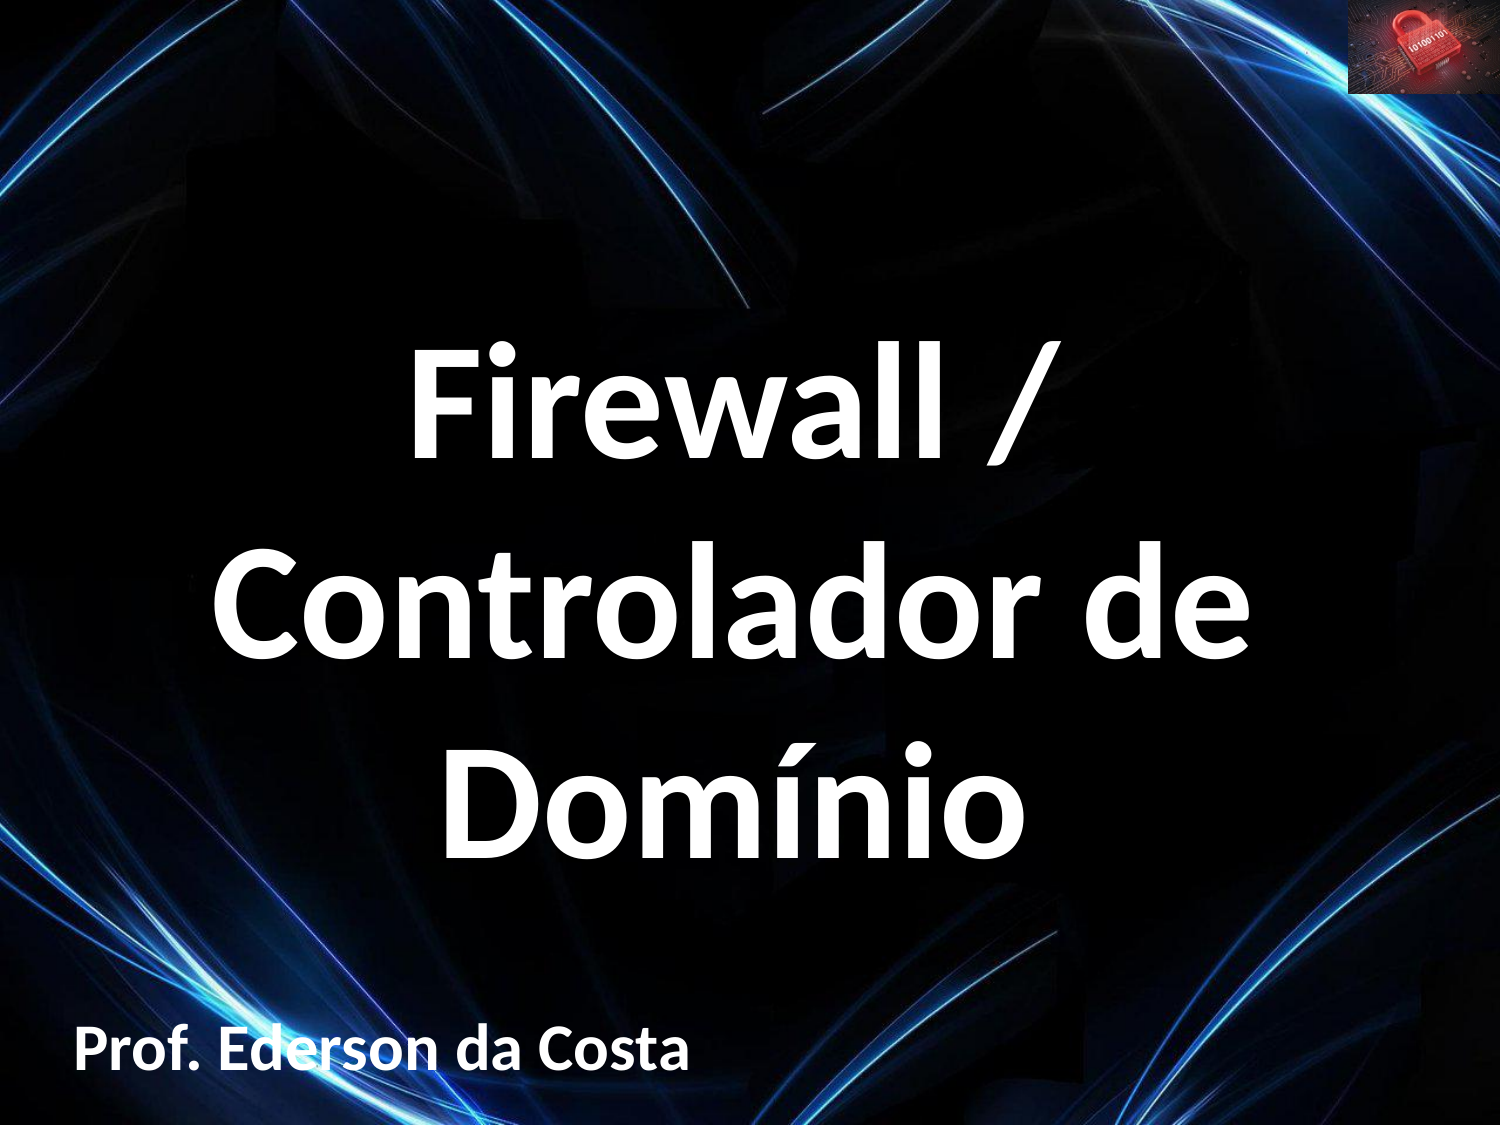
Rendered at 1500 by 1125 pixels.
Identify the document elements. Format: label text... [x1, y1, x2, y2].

text_box Prof. Ederson da Costa [58, 996, 1184, 1091]
picture [0, 0, 1500, 1125]
title Firewall / Controlador de Domínio [58, 503, 1409, 680]
